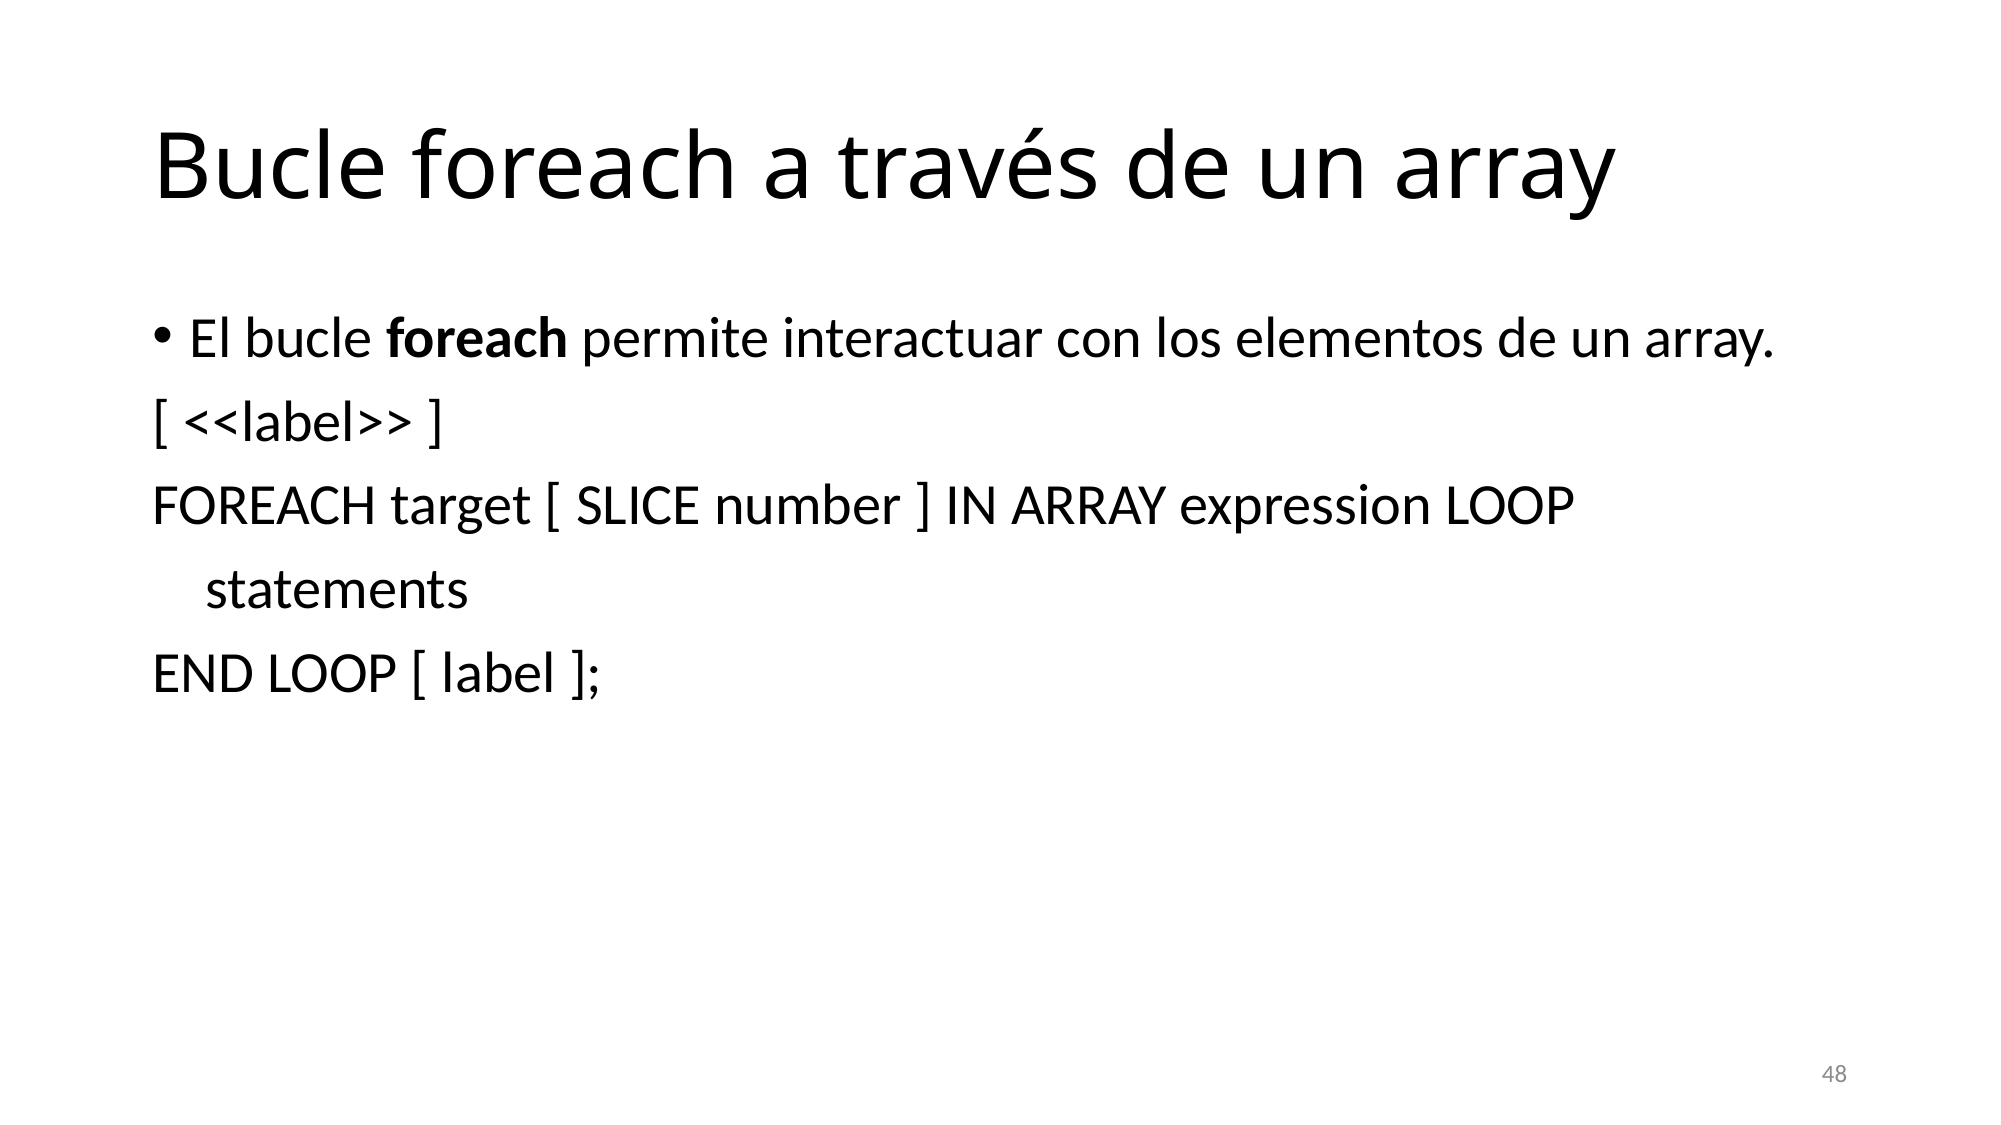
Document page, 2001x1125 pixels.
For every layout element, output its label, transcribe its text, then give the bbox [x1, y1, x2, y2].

title Bucle foreach a través de un array [137, 59, 1863, 278]
slide_number 48 [1412, 1042, 1863, 1103]
list El bucle foreach permite interactuar con los elementos de un array. [ <<label>> ] FOREACH target [ SLICE number ] IN ARRAY expression LOOP statements END LOOP [ label ]; [137, 299, 1863, 1014]
